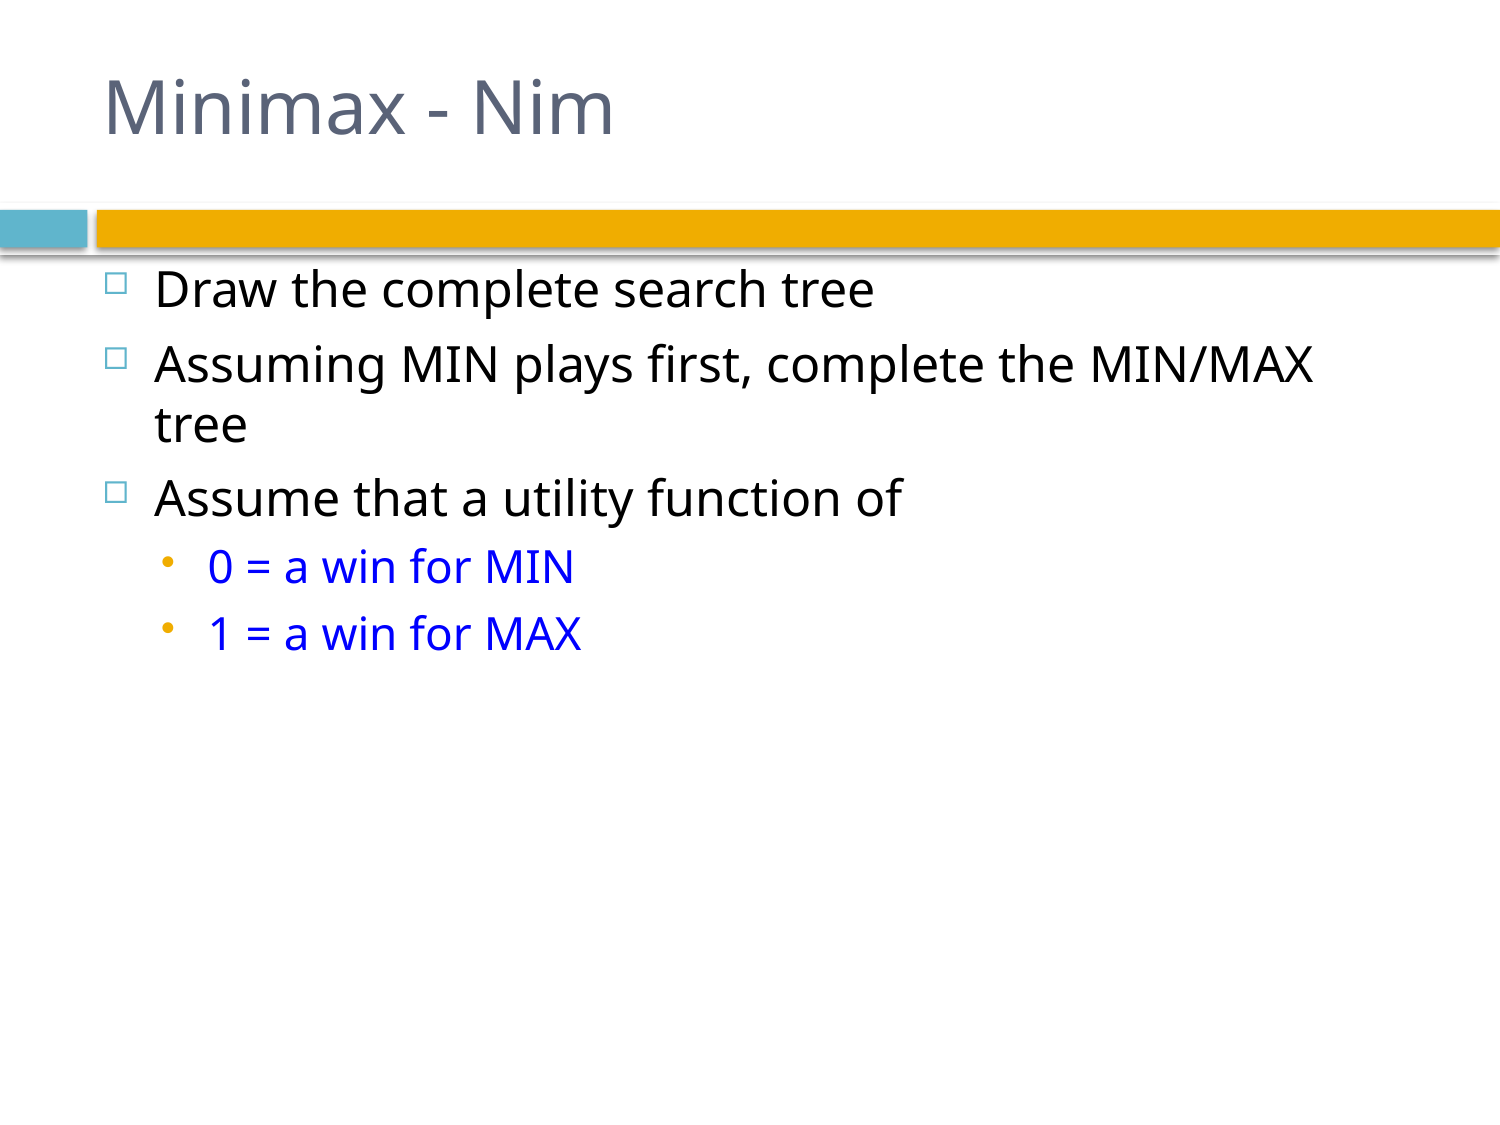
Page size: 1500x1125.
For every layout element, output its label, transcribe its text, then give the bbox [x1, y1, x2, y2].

title Minimax - Nim [87, 24, 1363, 185]
list Draw the complete search tree Assuming MIN plays first, complete the MIN/MAX tree Assume that a utility function of 0 = a win for MIN 1 = a win for MAX [87, 249, 1375, 640]
